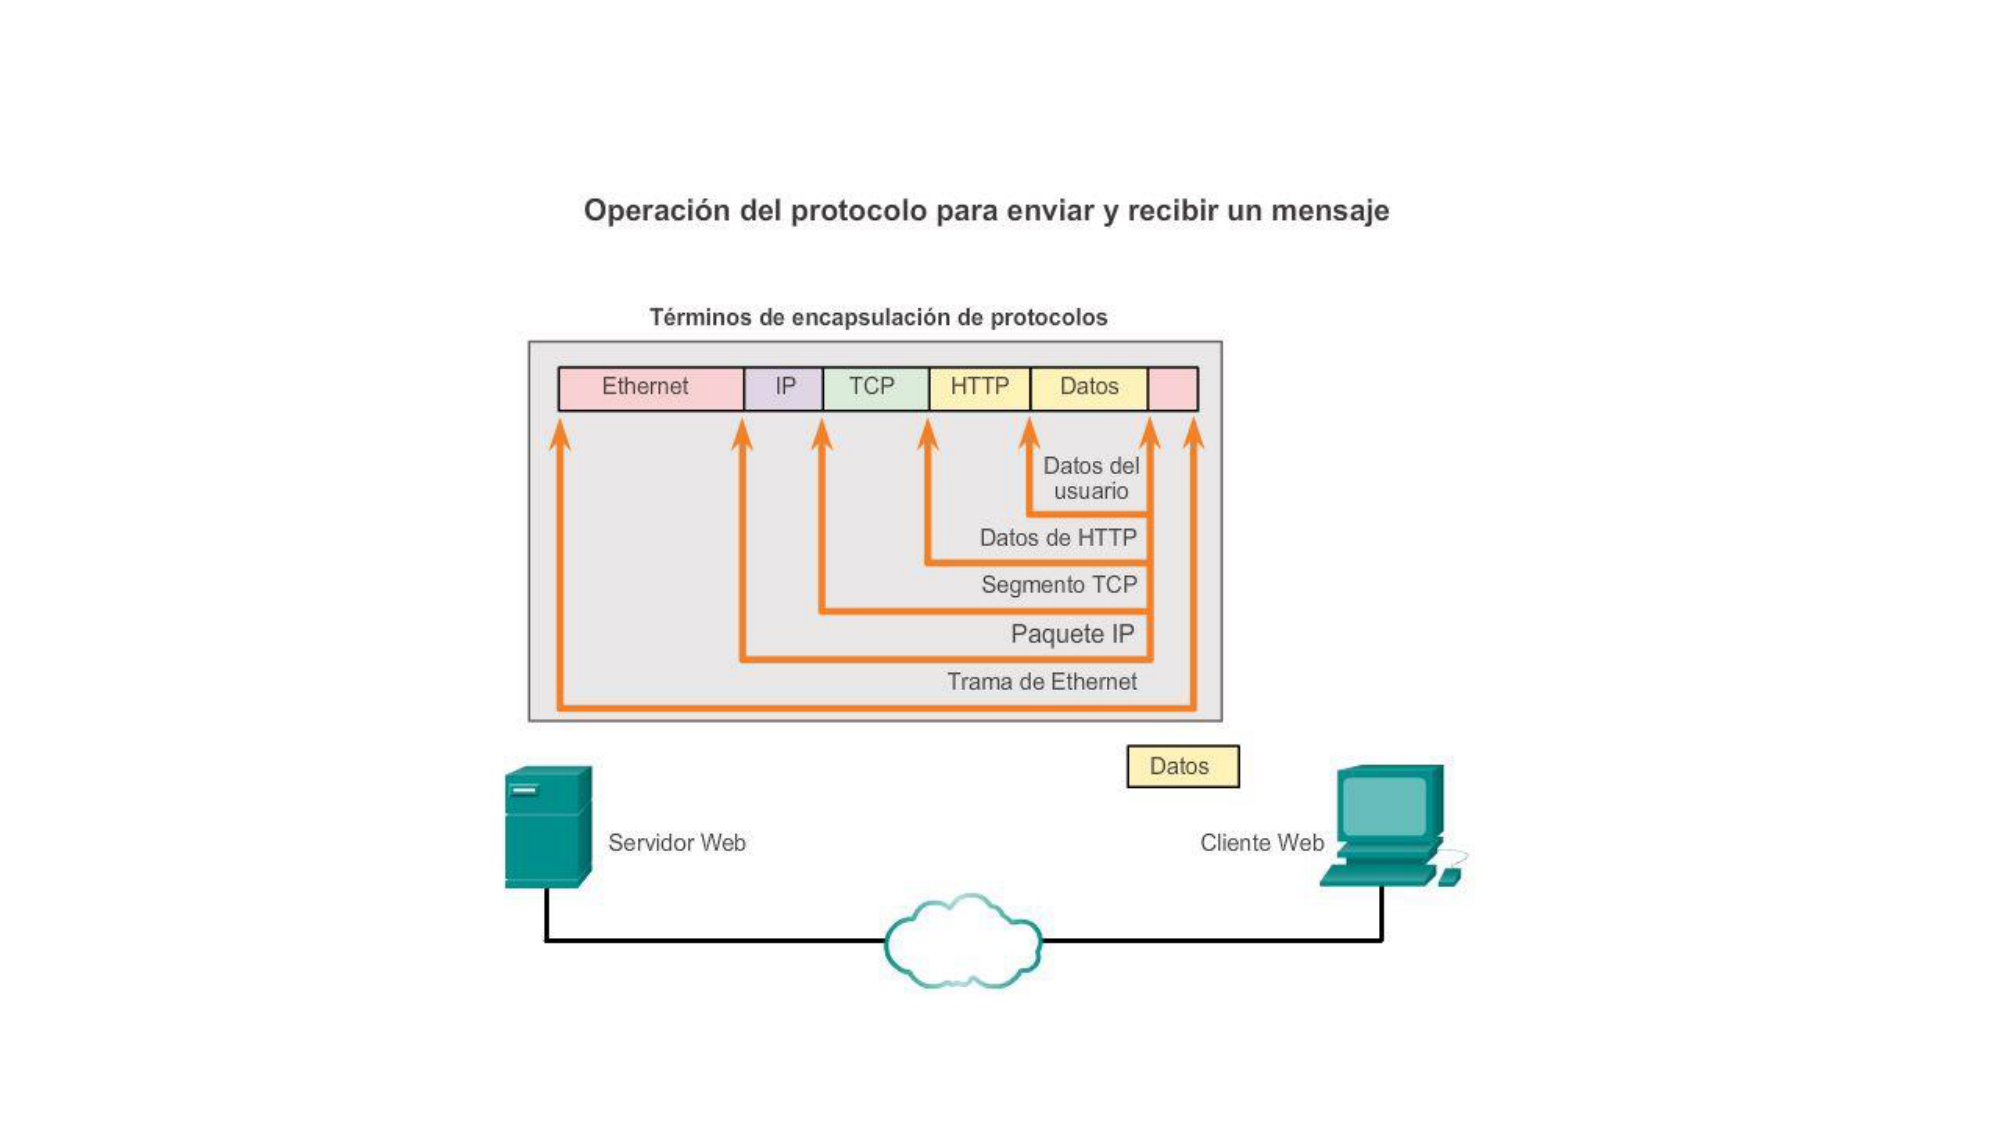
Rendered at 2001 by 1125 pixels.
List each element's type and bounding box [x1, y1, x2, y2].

picture [479, 180, 1475, 995]
